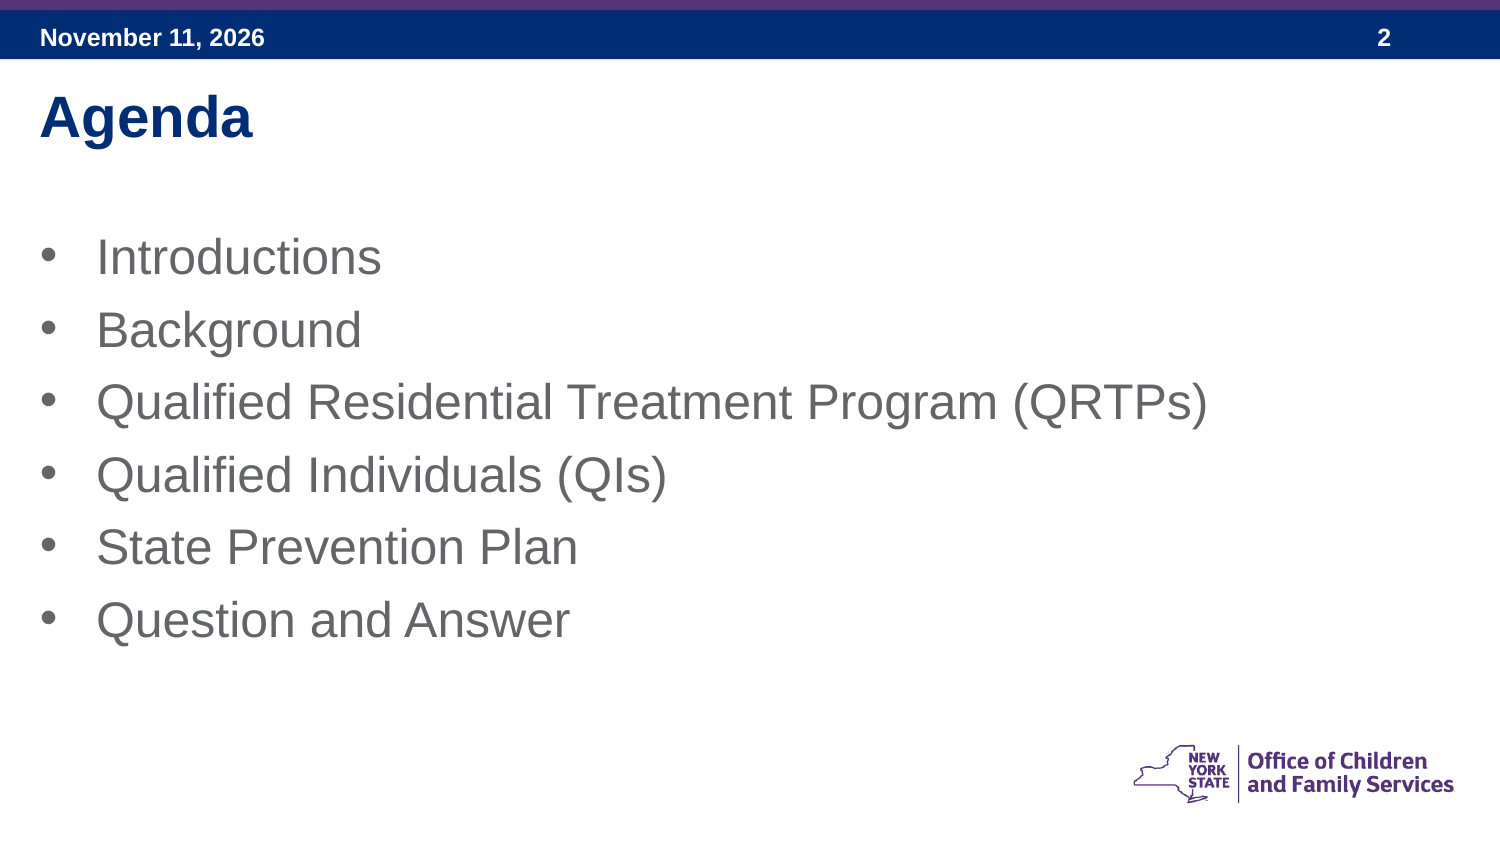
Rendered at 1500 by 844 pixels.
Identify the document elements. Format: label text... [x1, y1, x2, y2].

list Introductions Background Qualified Residential Treatment Program (QRTPs) Qualified Individuals (QIs) State Prevention Plan Question and Answer [24, 217, 1450, 722]
list Agenda [24, 71, 1450, 177]
picture [1123, 734, 1463, 813]
